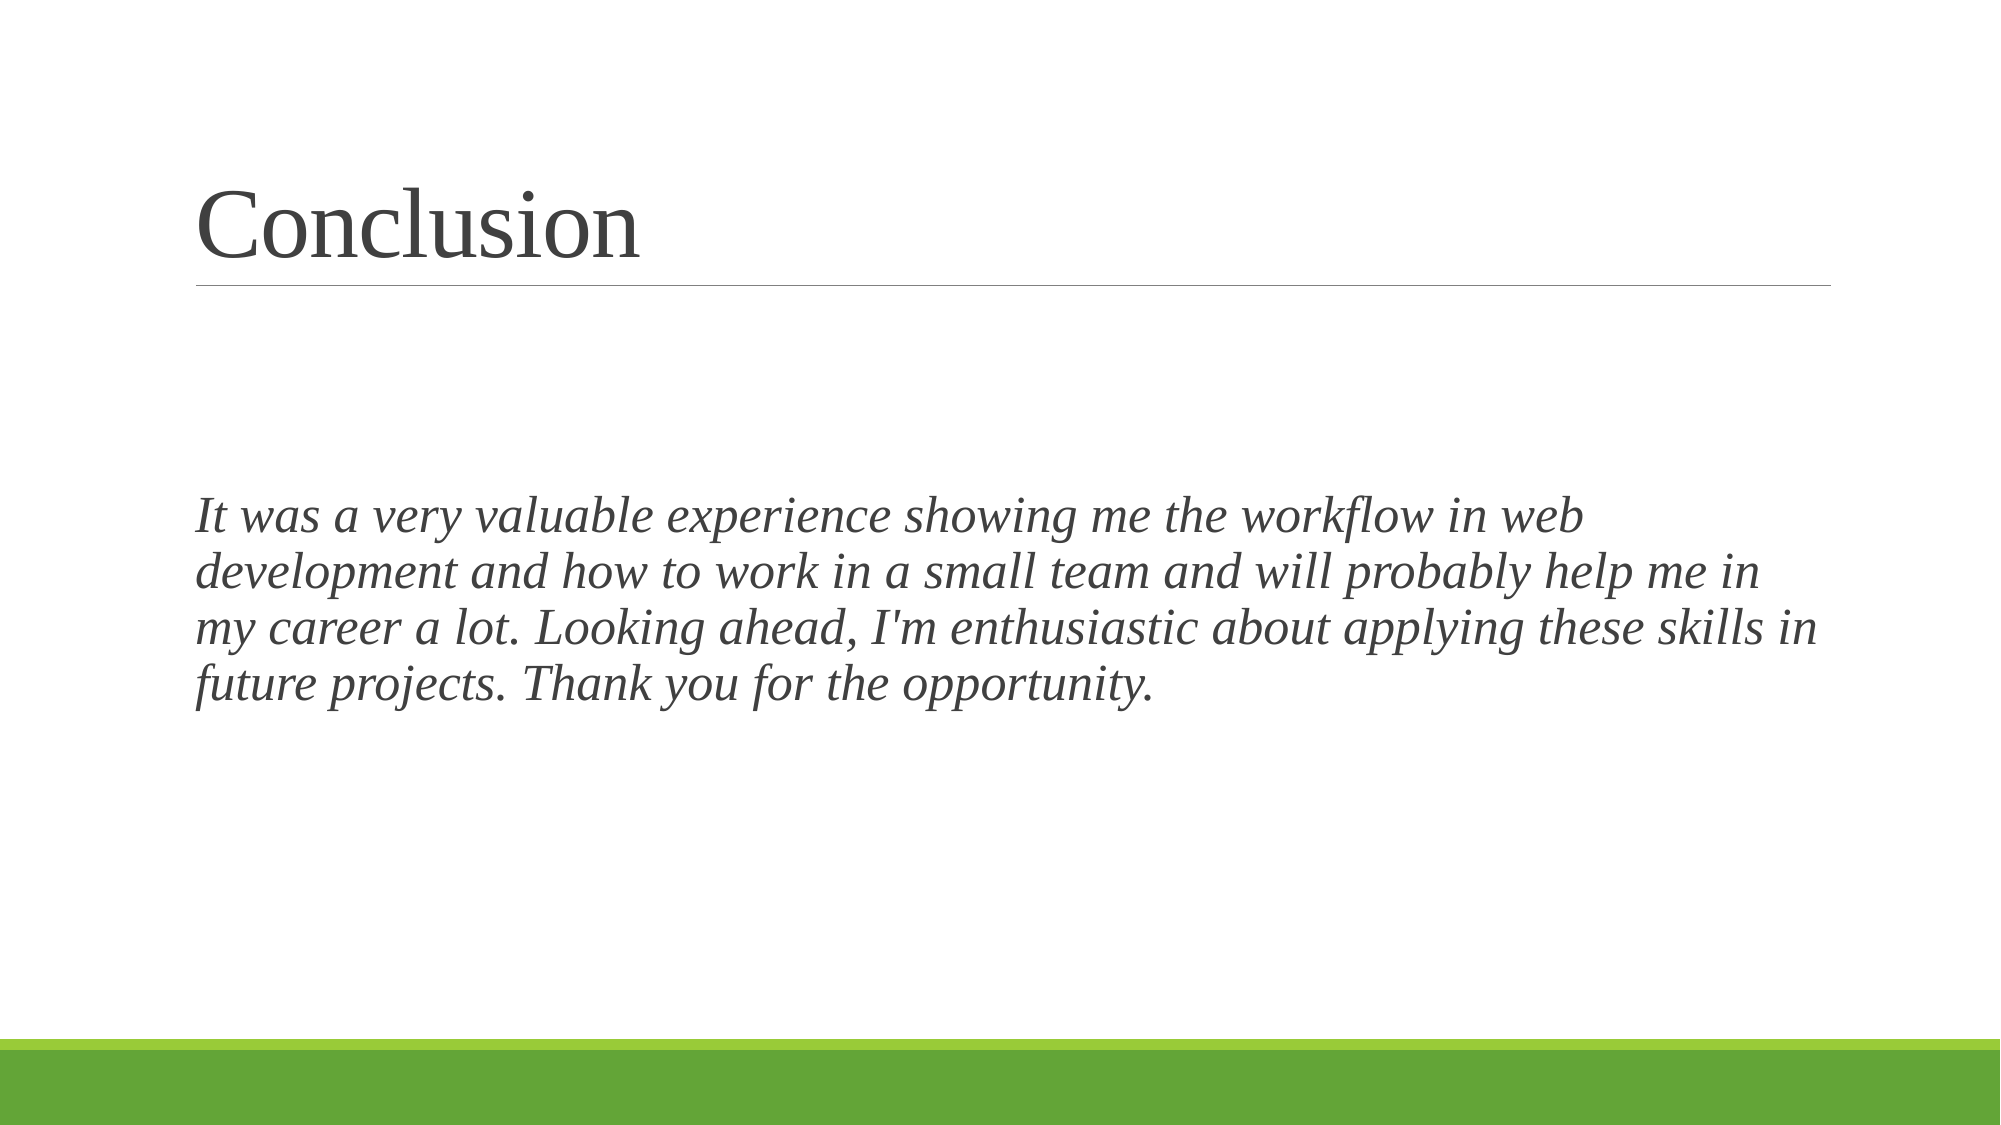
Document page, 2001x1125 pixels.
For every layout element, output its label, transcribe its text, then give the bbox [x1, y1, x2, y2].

list It was a very valuable experience showing me the workflow in web development and how to work in a small team and will probably help me in my career a lot. Looking ahead, I'm enthusiastic about applying these skills in future projects. Thank you for the opportunity. [180, 302, 1830, 963]
title Conclusion [180, 47, 1830, 285]
